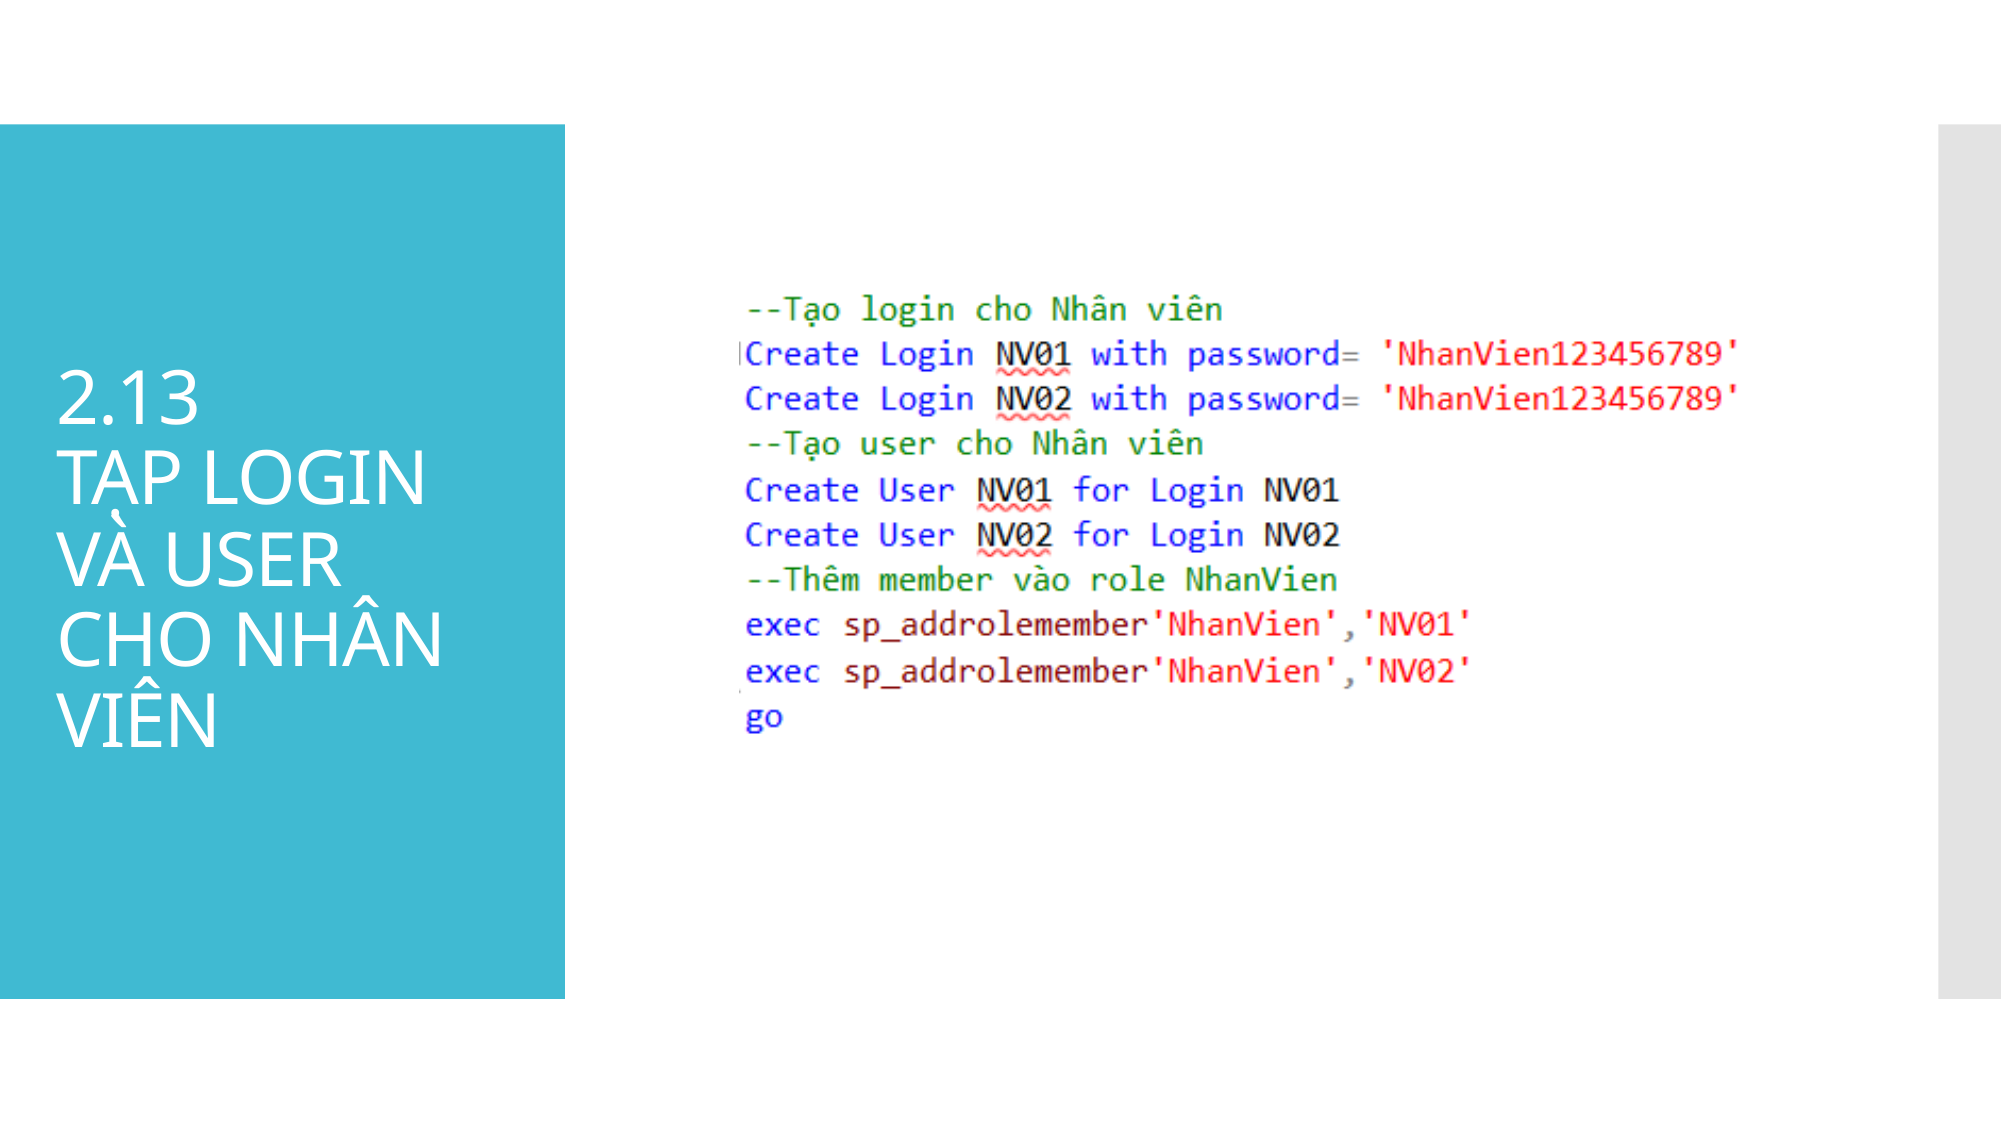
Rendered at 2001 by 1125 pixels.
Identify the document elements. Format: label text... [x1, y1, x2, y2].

title 2.13 TẠP LOGIN VÀ USER CHO NHÂN VIÊN [41, 184, 525, 940]
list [739, 272, 1780, 769]
